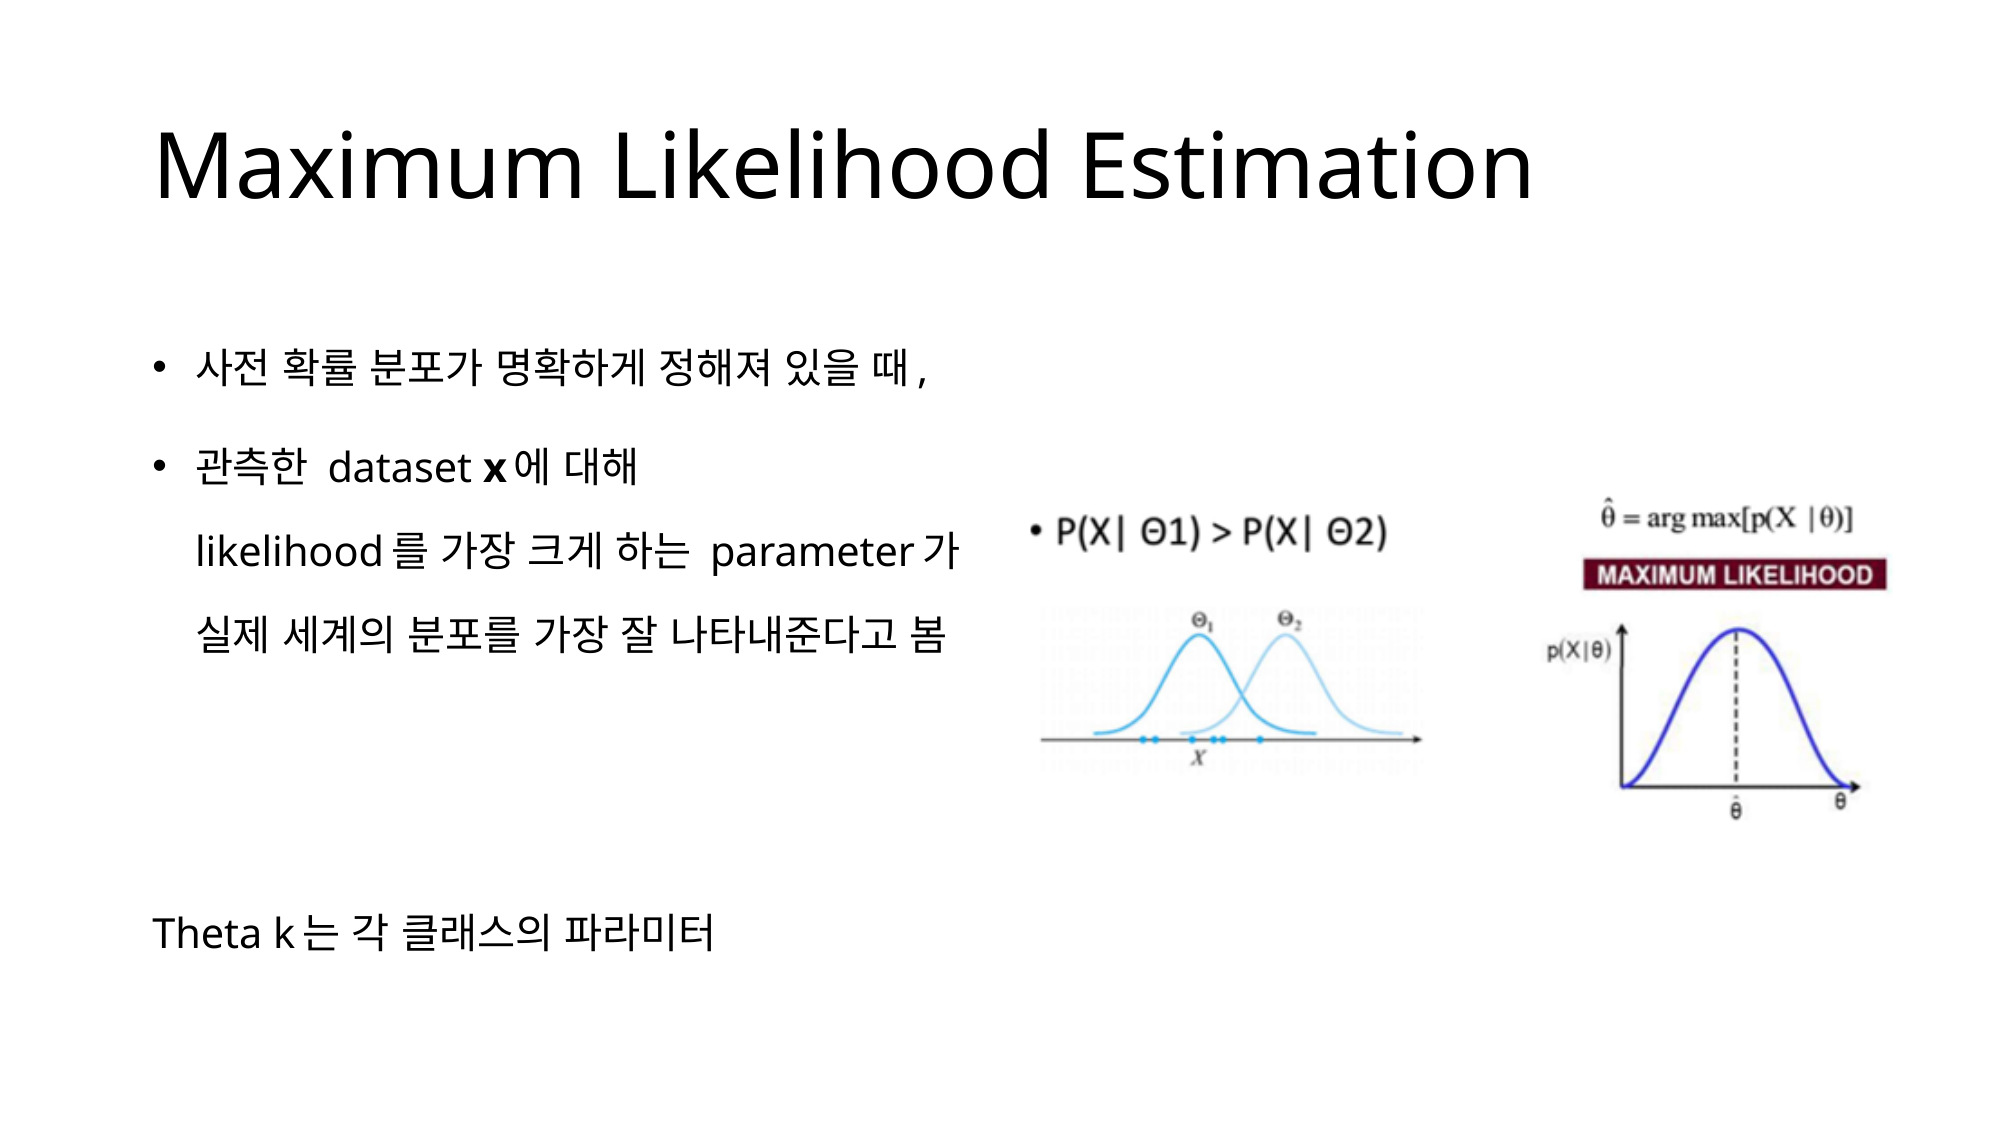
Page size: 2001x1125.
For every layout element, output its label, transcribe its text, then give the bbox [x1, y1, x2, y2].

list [1030, 461, 1929, 836]
title Maximum Likelihood Estimation [137, 59, 1863, 278]
